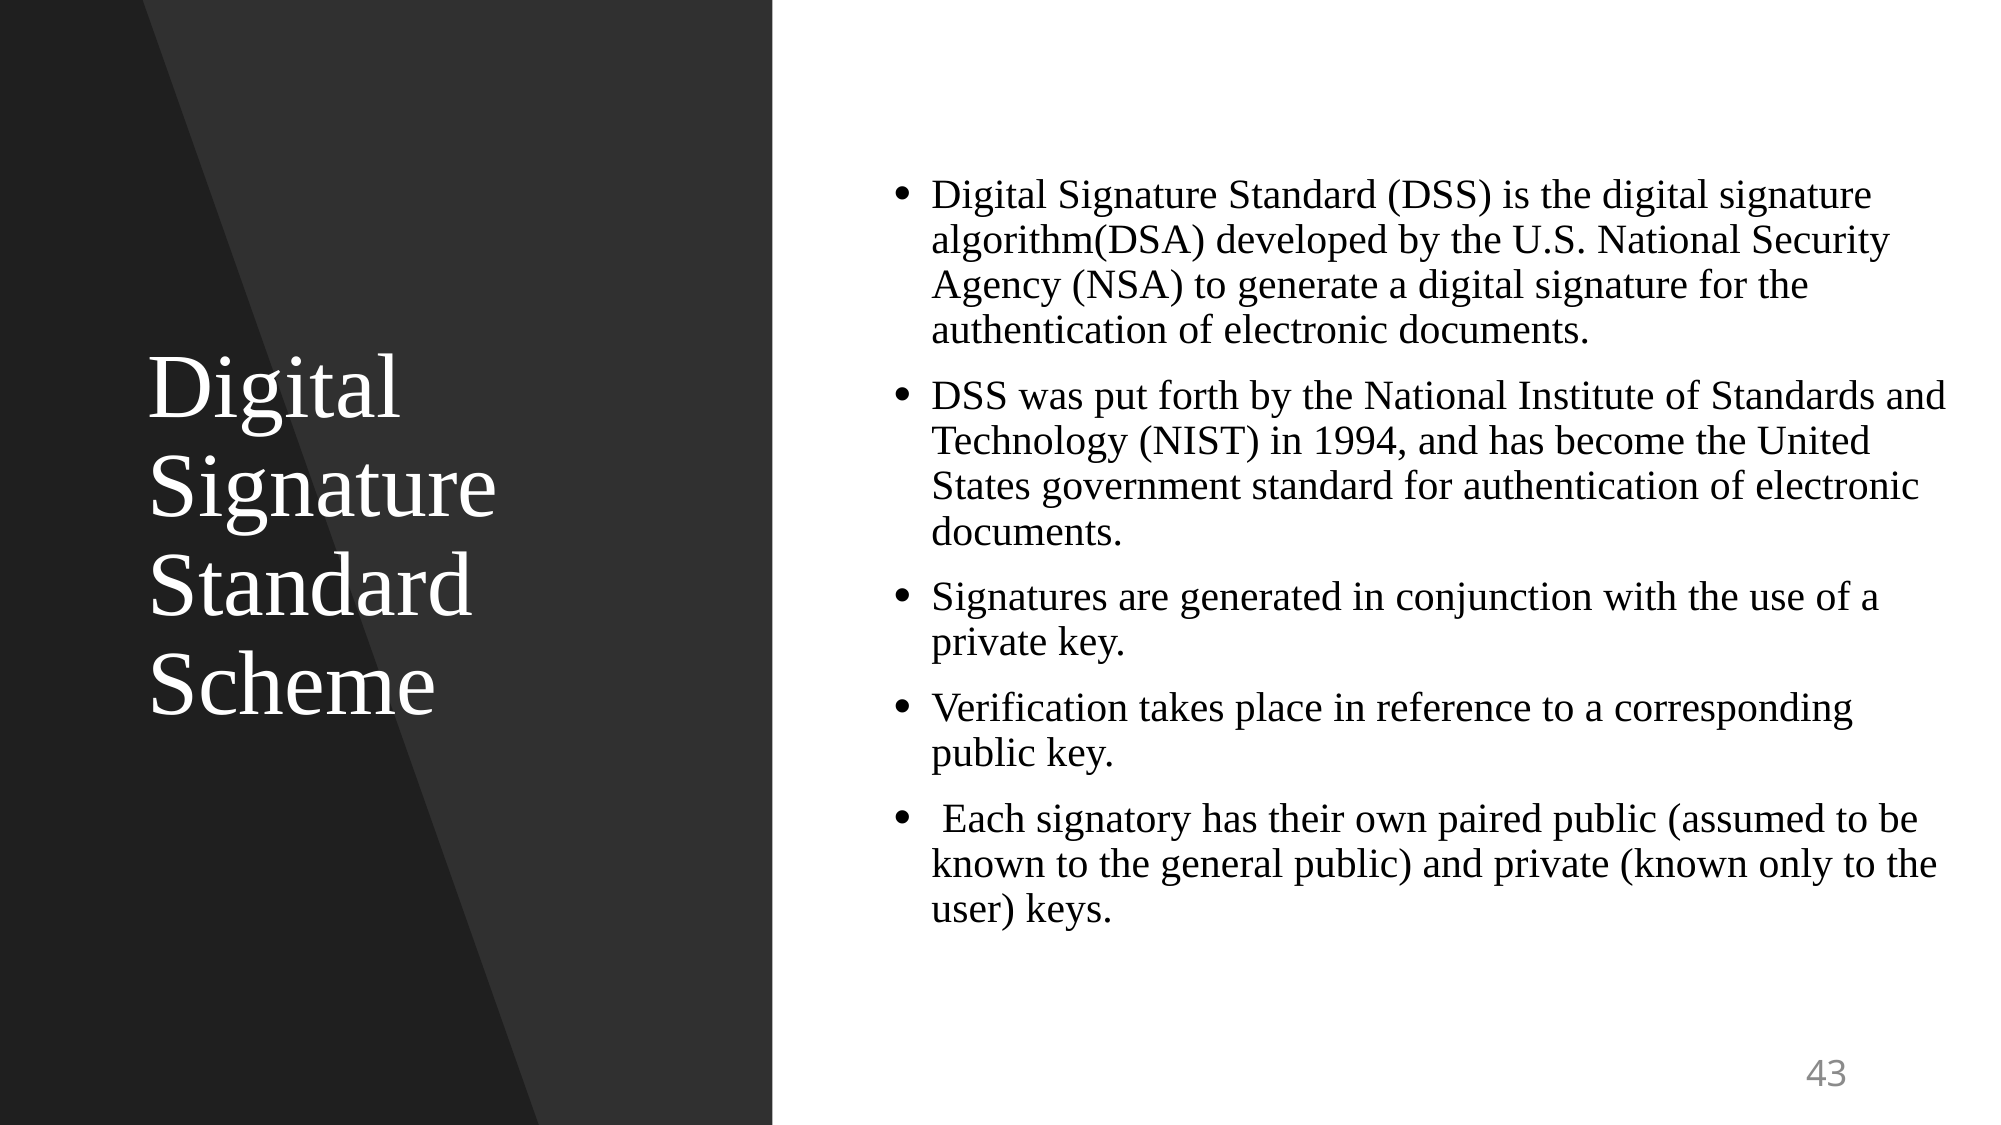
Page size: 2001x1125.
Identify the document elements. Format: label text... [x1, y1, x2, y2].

text_box [0, 0, 540, 1125]
text_box [145, 0, 773, 1125]
text_box [773, 0, 2000, 1125]
list Digital Signature Standard (DSS) is the digital signature algorithm(DSA) developed by the U.S. National Security Agency (NSA) to generate a digital signature for the authentication of electronic documents. DSS was put forth by the National Institute of Standards and Technology (NIST) in 1994, and has become the United States government standard for authentication of electronic documents. Signatures are generated in conjunction with the use of a private key. Verification takes place in reference to a corresponding public key. Each signatory has their own paired public (assumed to be known to the general public) and private (known only to the user) keys. [878, 104, 1972, 1000]
slide_number 43 [1412, 1042, 1863, 1103]
title Digital Signature Standard Scheme [131, 104, 671, 968]
